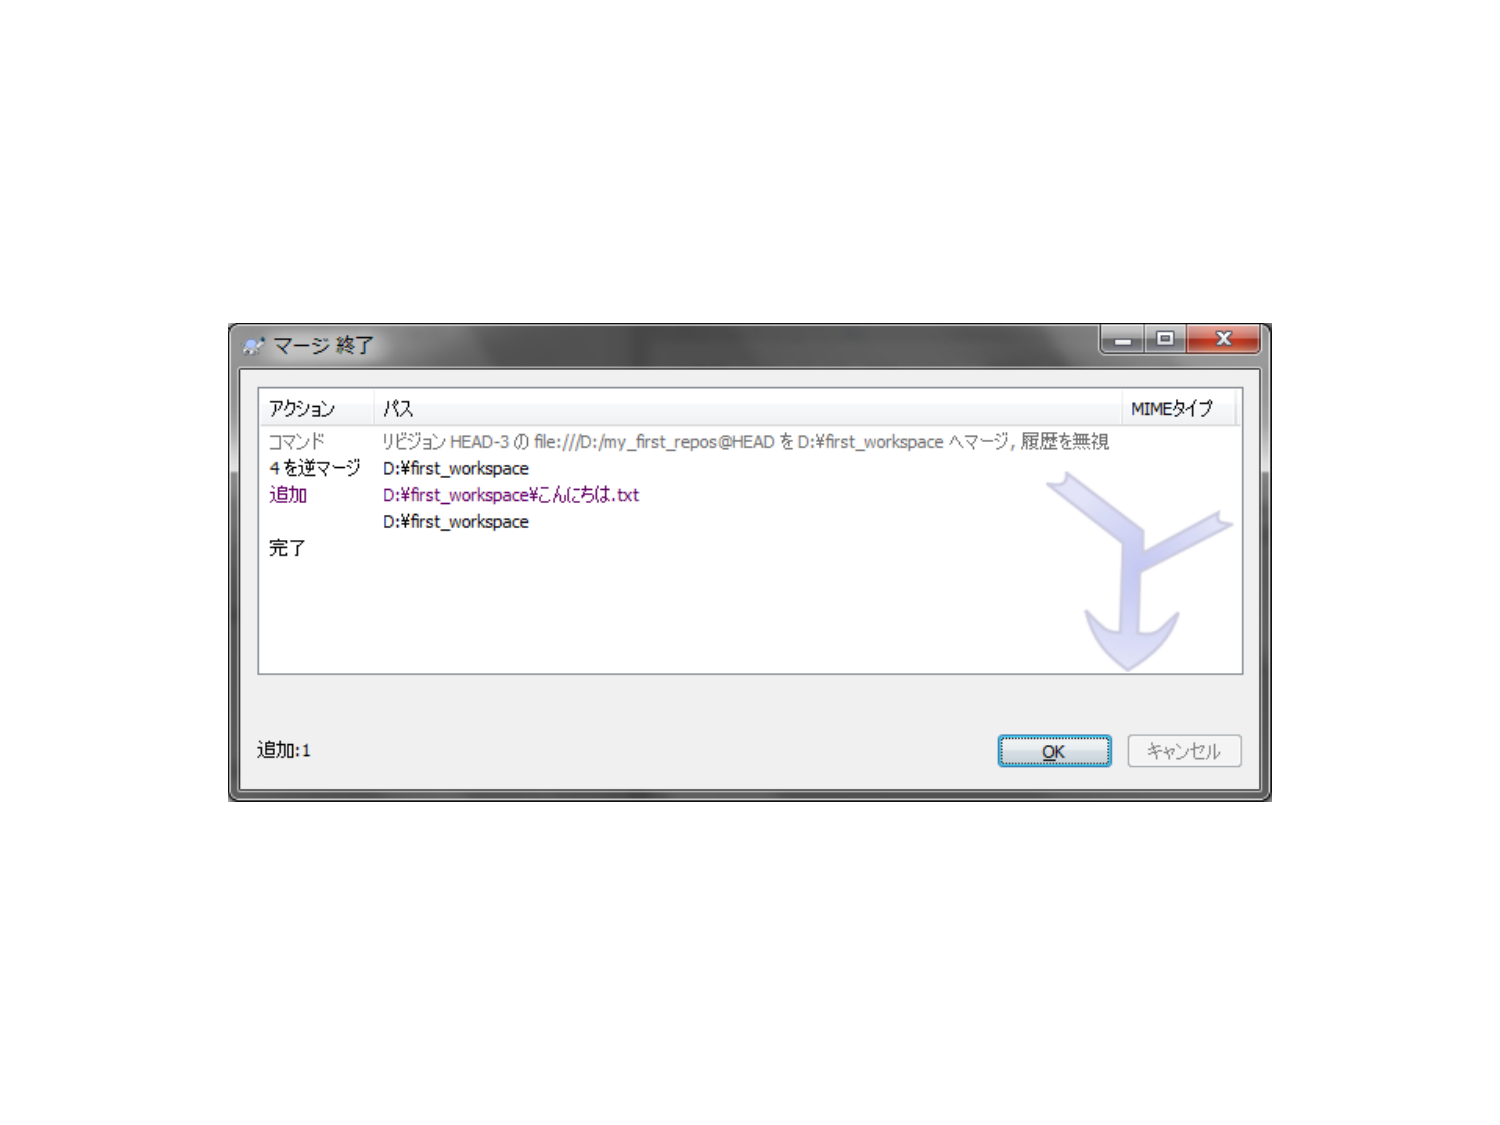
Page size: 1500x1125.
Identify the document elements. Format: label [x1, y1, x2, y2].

picture [228, 323, 1272, 802]
